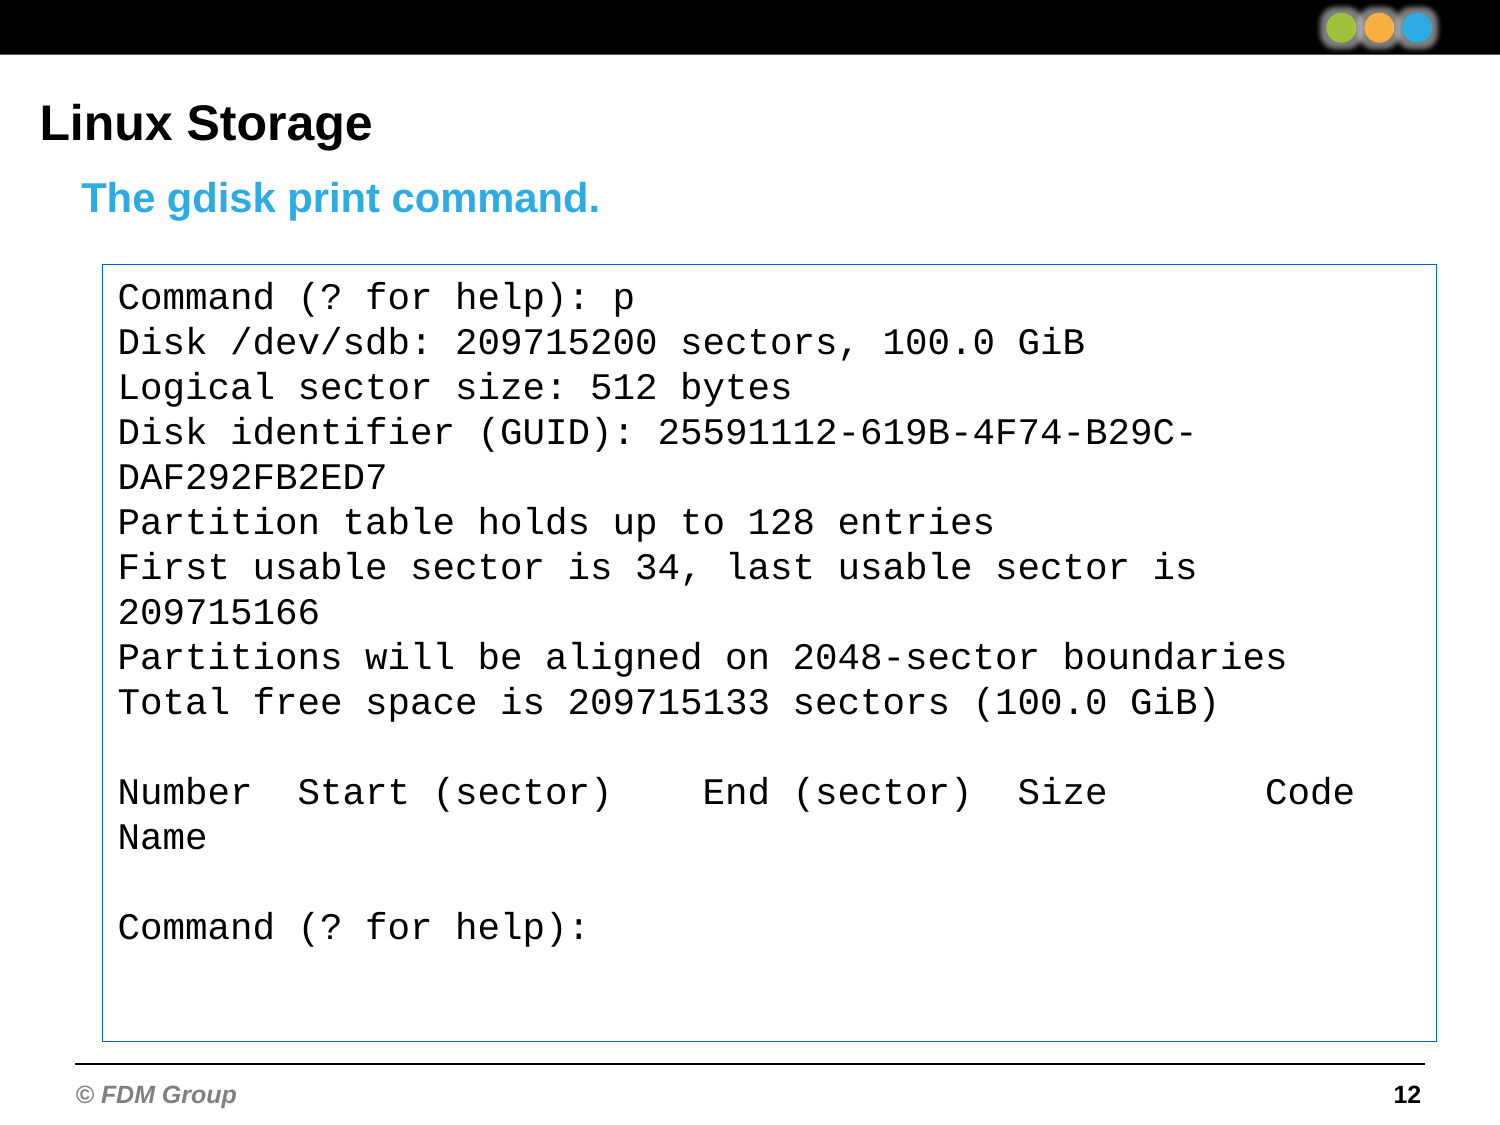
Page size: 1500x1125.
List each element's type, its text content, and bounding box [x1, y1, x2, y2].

list Linux Storage [24, 82, 1482, 159]
list The gdisk print command. [66, 163, 1311, 234]
text_box Command (? for help): p Disk /dev/sdb: 209715200 sectors, 100.0 GiB Logical sector size: 512 bytes Disk identifier (GUID): 25591112-619B-4F74-B29C-DAF292FB2ED7 Partition table holds up to 128 entries First usable sector is 34, last usable sector is 209715166 Partitions will be aligned on 2048-sector boundaries Total free space is 209715133 sectors (100.0 GiB) Number Start (sector) End (sector) Size Code Name Command (? for help): [102, 264, 1437, 1042]
slide_number 12 [1086, 1063, 1437, 1124]
